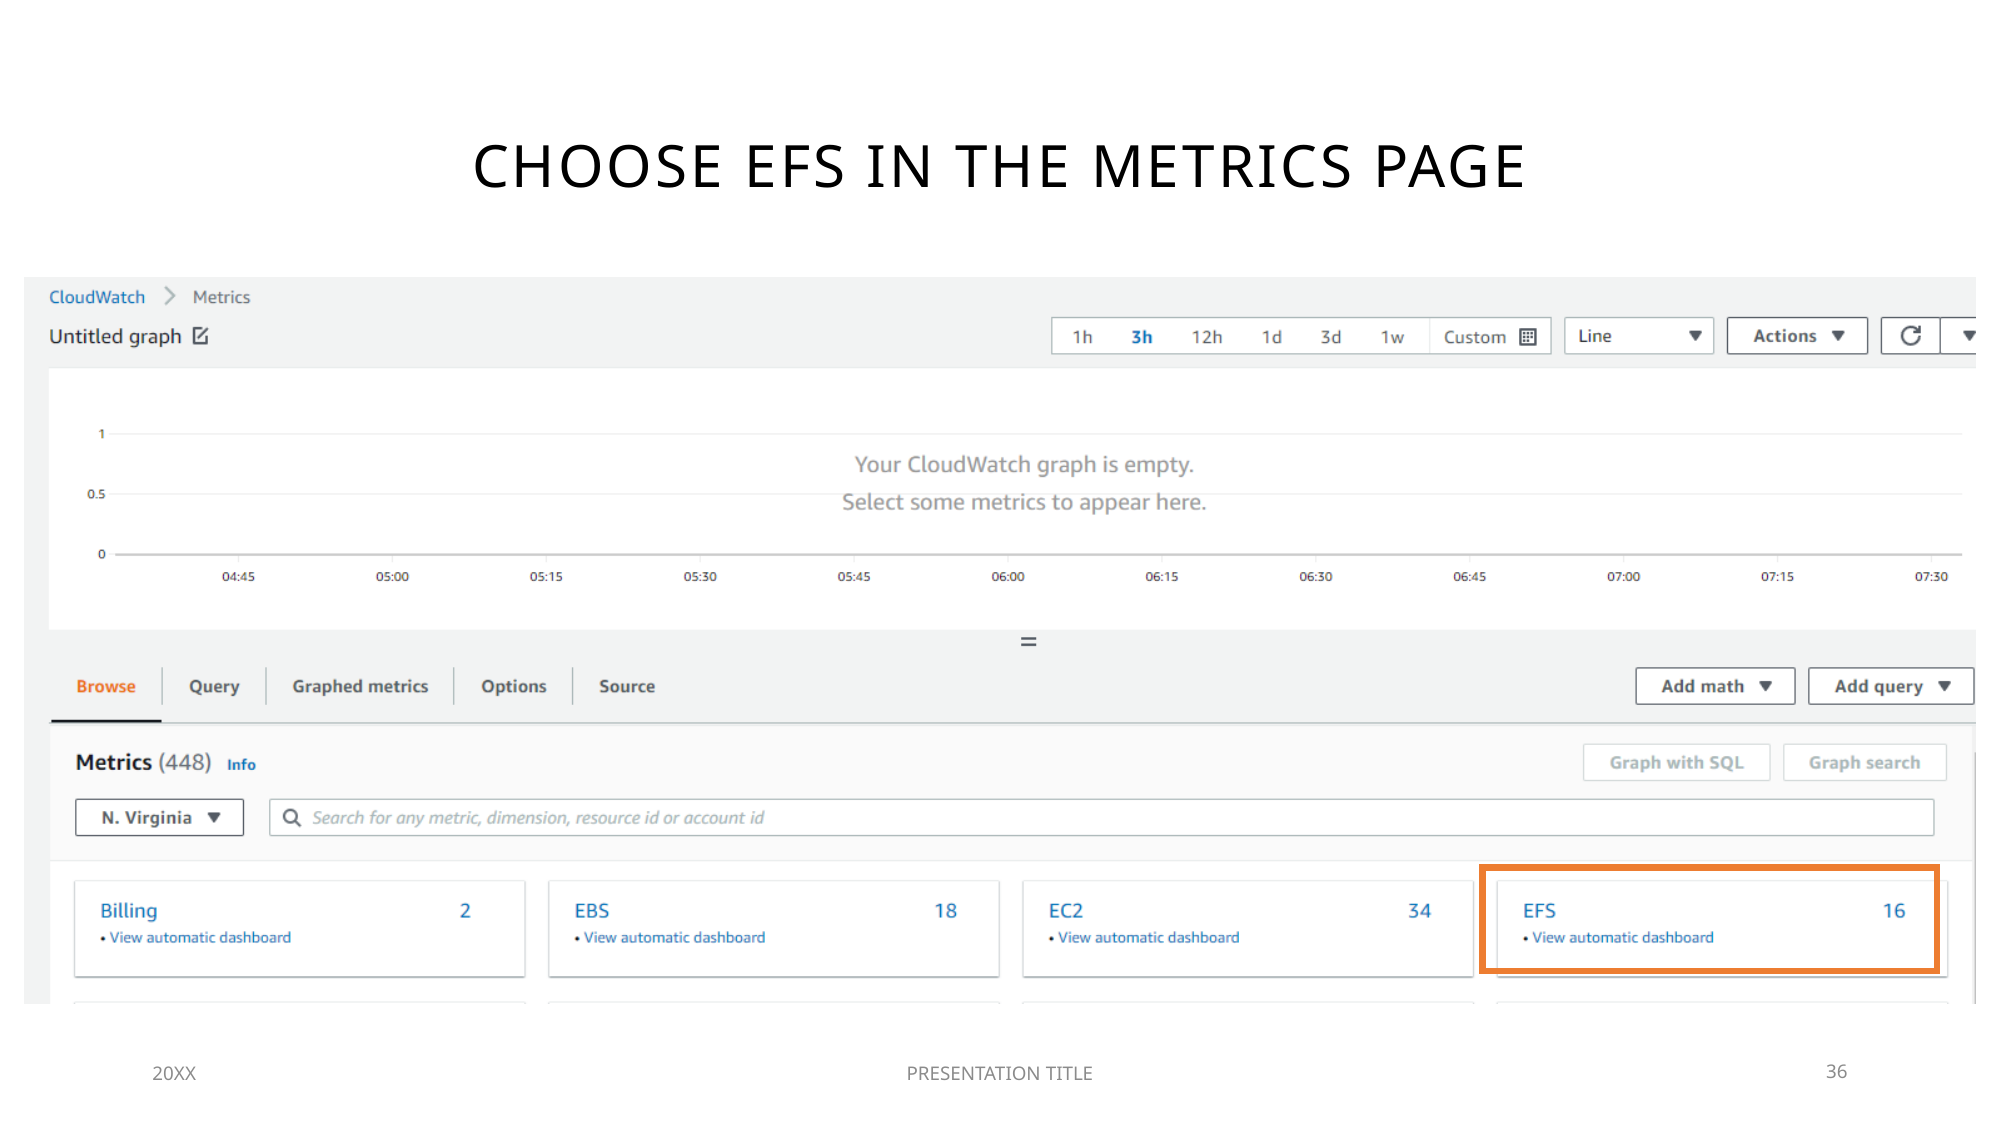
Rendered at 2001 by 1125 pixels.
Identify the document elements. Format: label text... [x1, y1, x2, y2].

picture [24, 277, 1976, 1004]
footer PRESENTATION TITLE [662, 1042, 1338, 1103]
slide_number 20XX [137, 1042, 588, 1103]
title CHOOSE EFS IN THE METRICS PAGE [137, 59, 1863, 277]
slide_number 36 [1412, 1042, 1863, 1103]
